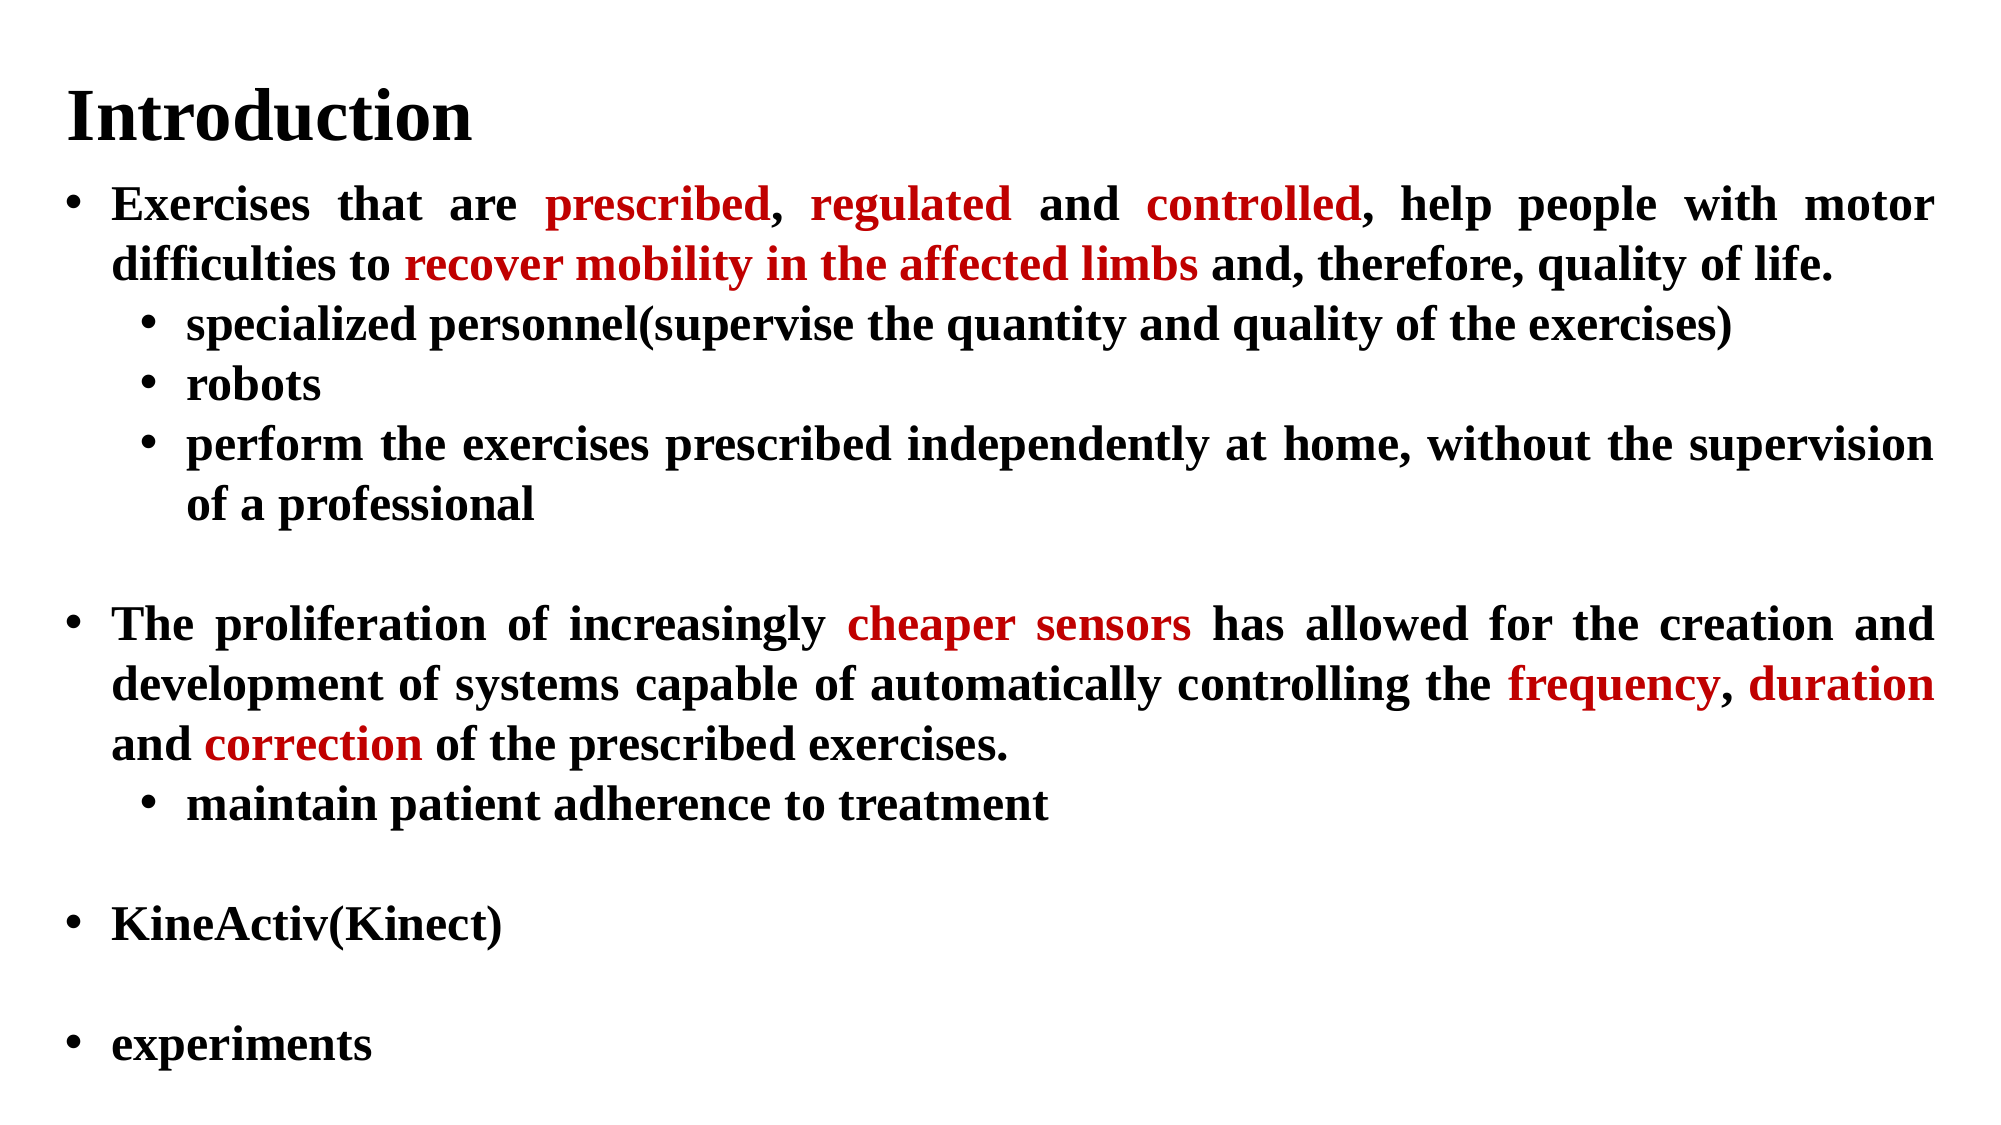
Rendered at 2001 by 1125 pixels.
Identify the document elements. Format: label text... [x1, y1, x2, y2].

text_box Introduction [52, 57, 508, 163]
text_box Exercises that are prescribed, regulated and controlled, help people with motor difficulties to recover mobility in the affected limbs and, therefore, quality of life. specialized personnel(supervise the quantity and quality of the exercises) robots perform the exercises prescribed independently at home, without the supervision of a professional The proliferation of increasingly cheaper sensors has allowed for the creation and development of systems capable of automatically controlling the frequency, duration and correction of the prescribed exercises. maintain patient adherence to treatment KineActiv(Kinect) experiments [50, 163, 1950, 1079]
